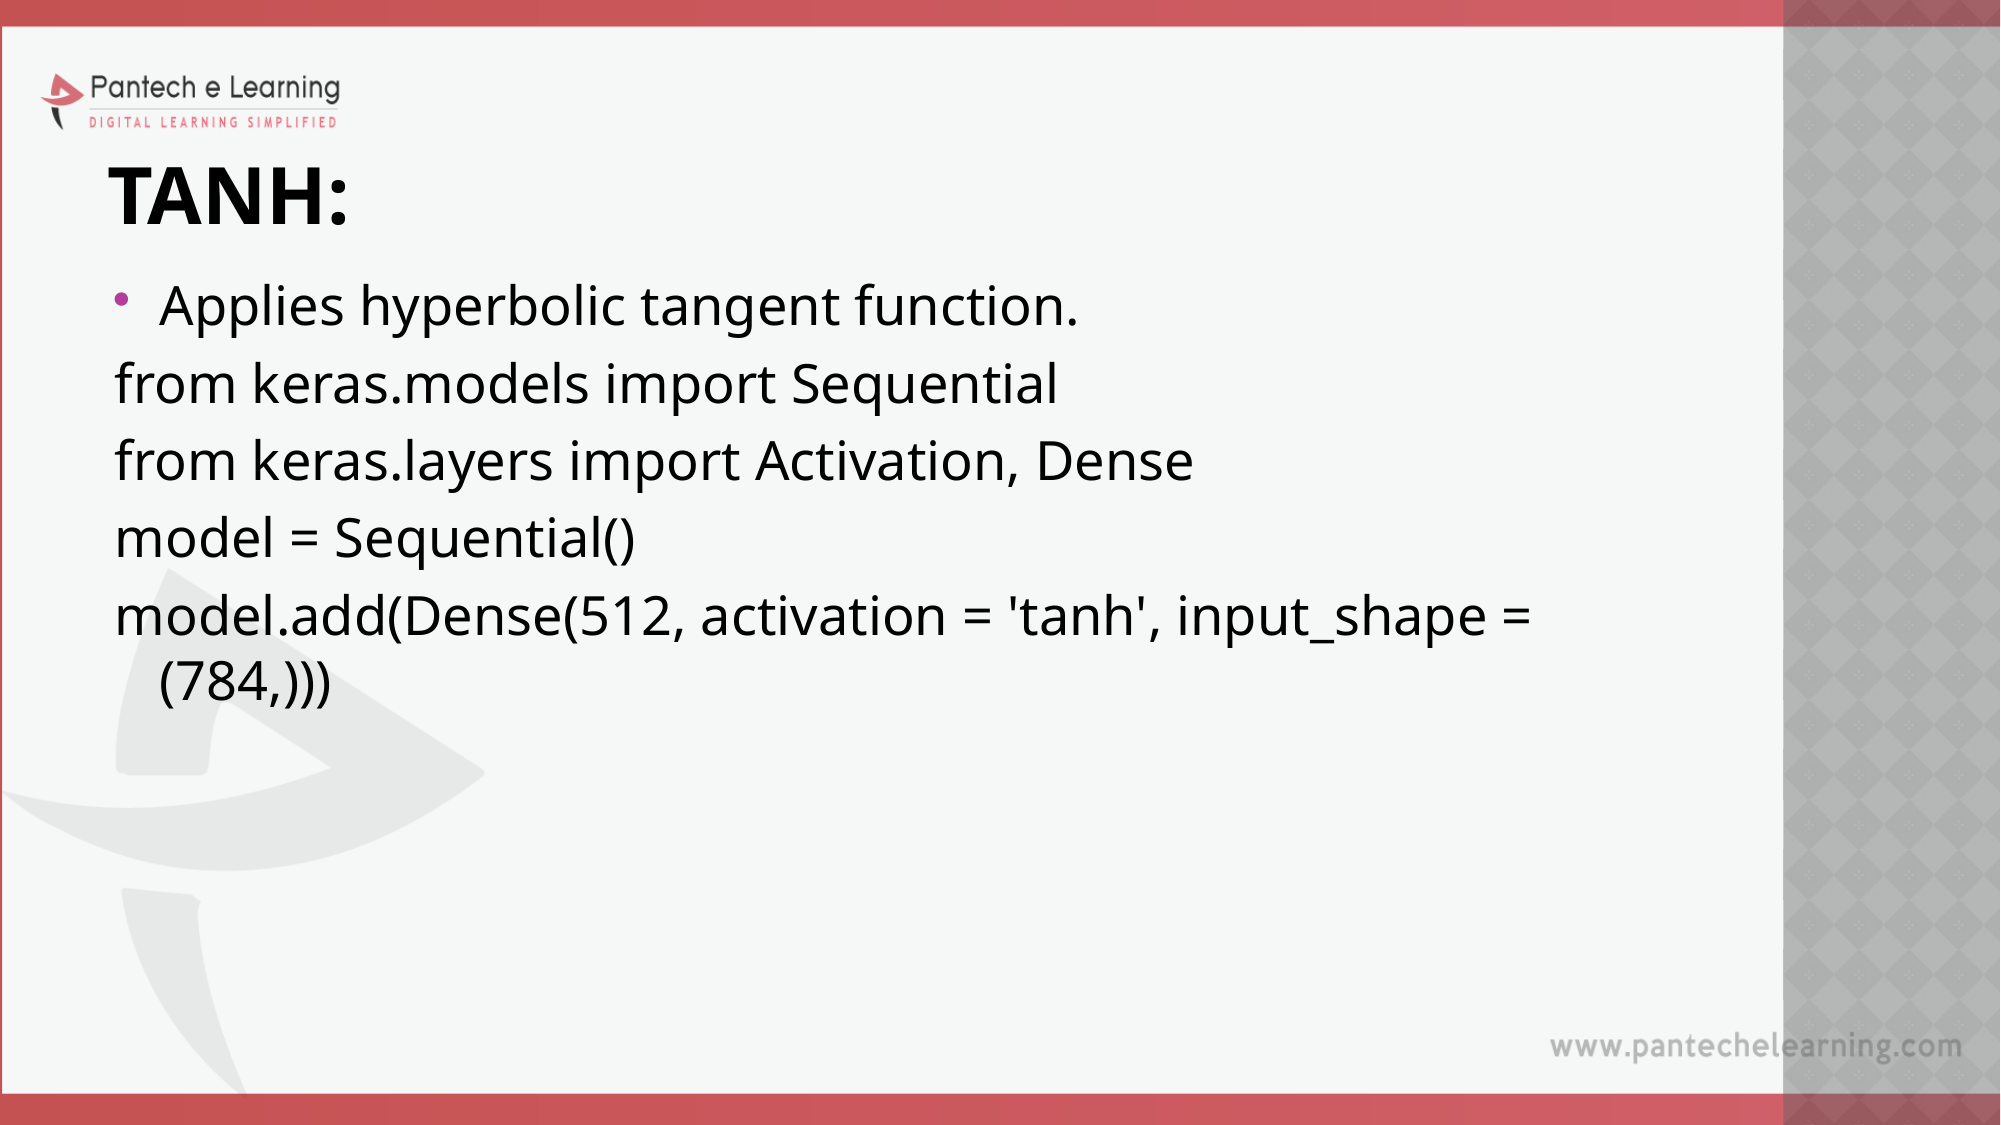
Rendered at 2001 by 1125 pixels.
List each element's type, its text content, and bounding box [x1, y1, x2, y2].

picture [0, 0, 2001, 1125]
title TANH: [99, 52, 1684, 240]
list Applies hyperbolic tangent function. from keras.models import Sequential from keras.layers import Activation, Dense model = Sequential() model.add(Dense(512, activation = 'tanh', input_shape = (784,))) [99, 264, 1684, 1059]
